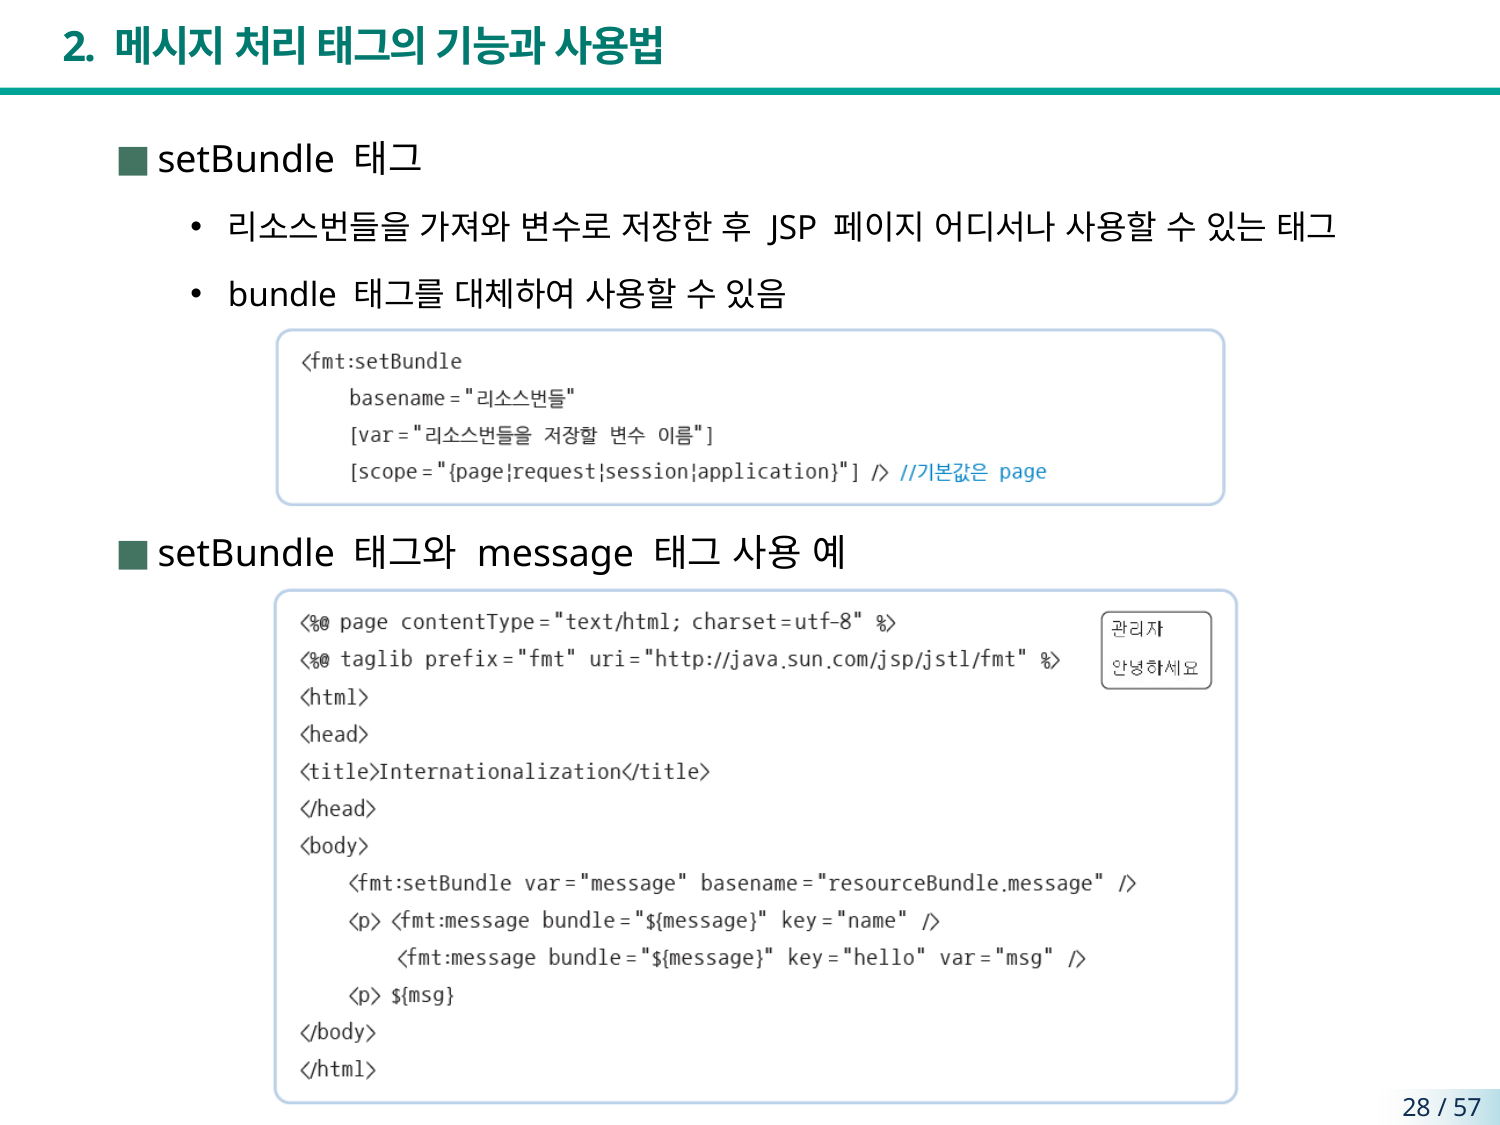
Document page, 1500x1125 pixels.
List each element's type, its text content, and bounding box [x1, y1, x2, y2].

picture [270, 324, 1230, 514]
picture [269, 585, 1244, 1110]
list setBundle 태그 리소스번들을 가져와 변수로 저장한 후 JSP 페이지 어디서나 사용할 수 있는 태그 bundle 태그를 대체하여 사용할 수 있음 setBundle 태그와 message 태그 사용 예 [100, 127, 1459, 1050]
title 2. 메시지 처리 태그의 기능과 사용법 [47, 5, 1325, 84]
